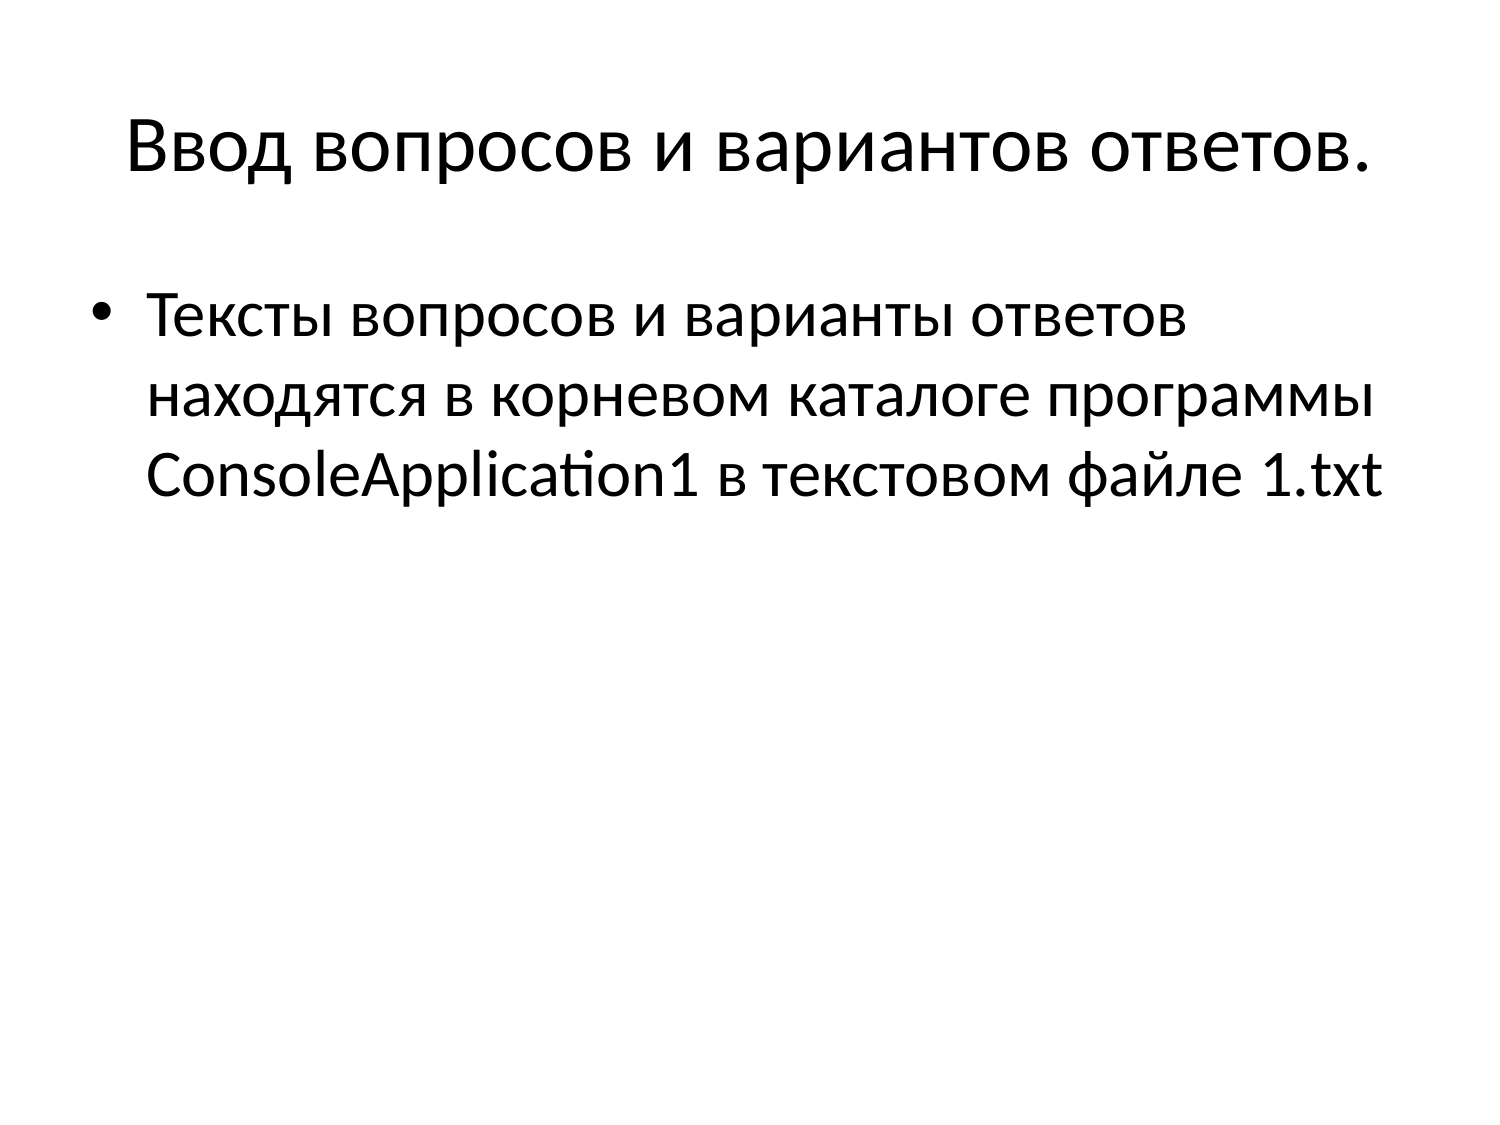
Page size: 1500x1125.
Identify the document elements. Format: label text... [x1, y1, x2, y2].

title Ввод вопросов и вариантов ответов. [75, 45, 1425, 233]
list Тексты вопросов и варианты ответов находятся в корневом каталоге программы ConsoleApplication1 в текстовом файле 1.txt [75, 262, 1425, 1005]
